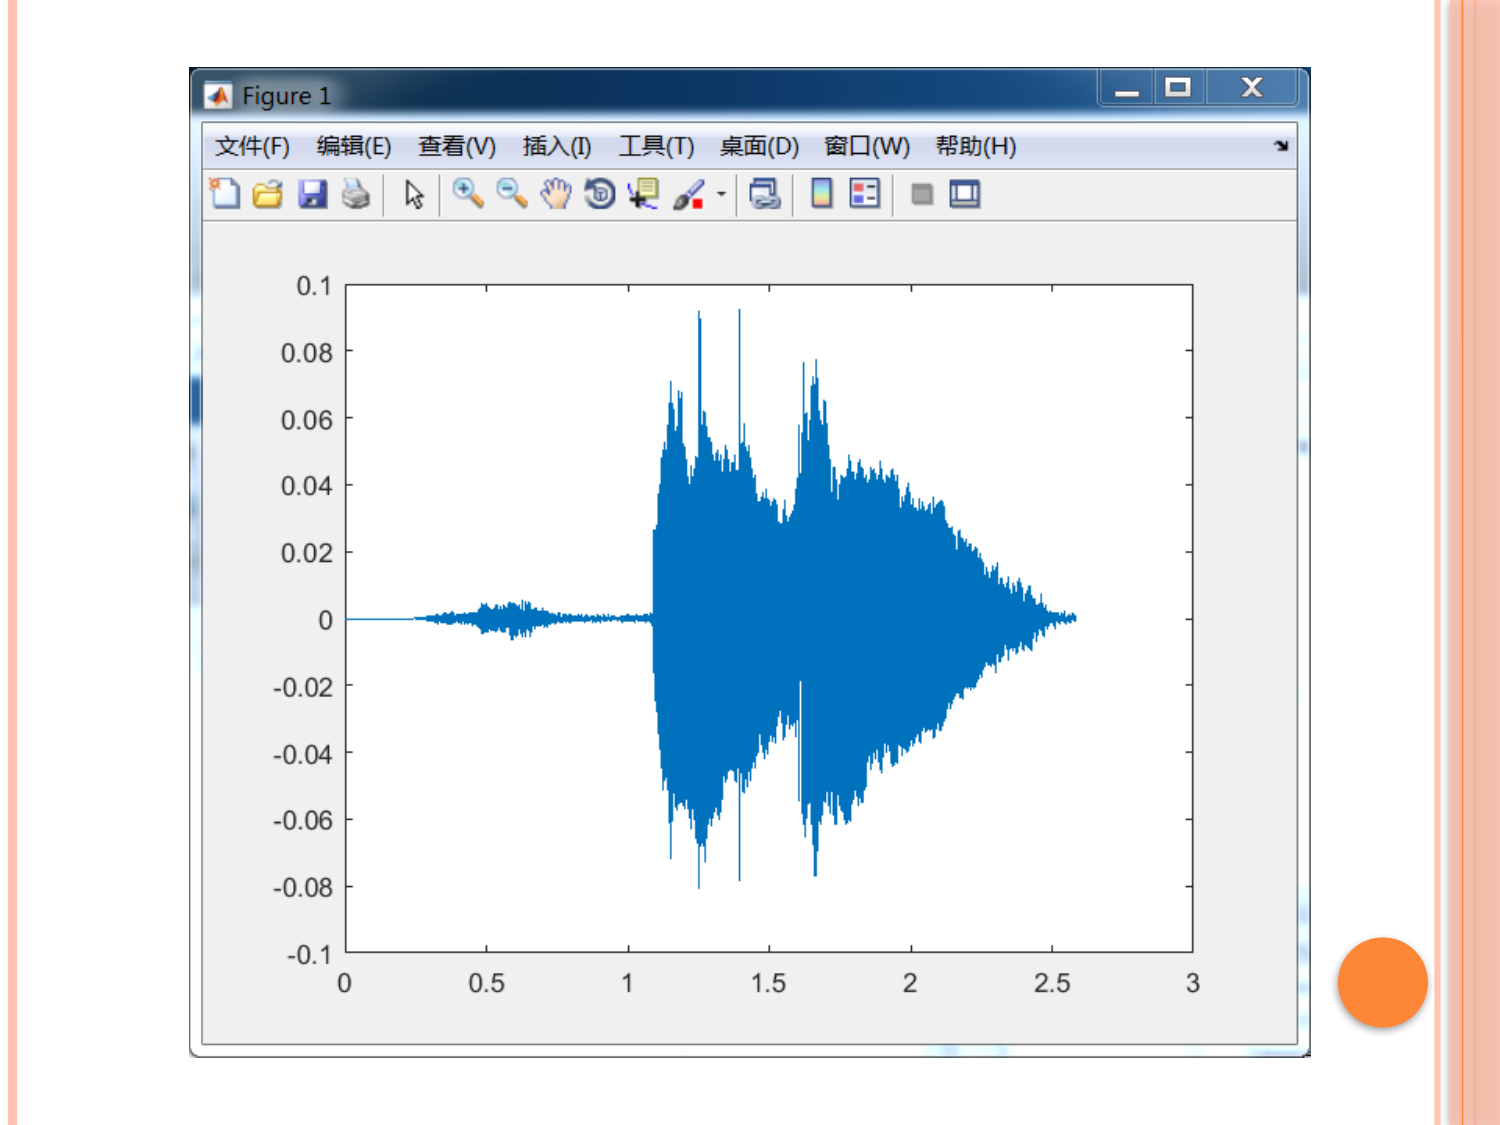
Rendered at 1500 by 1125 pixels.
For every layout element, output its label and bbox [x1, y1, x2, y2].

picture [188, 66, 1312, 1059]
